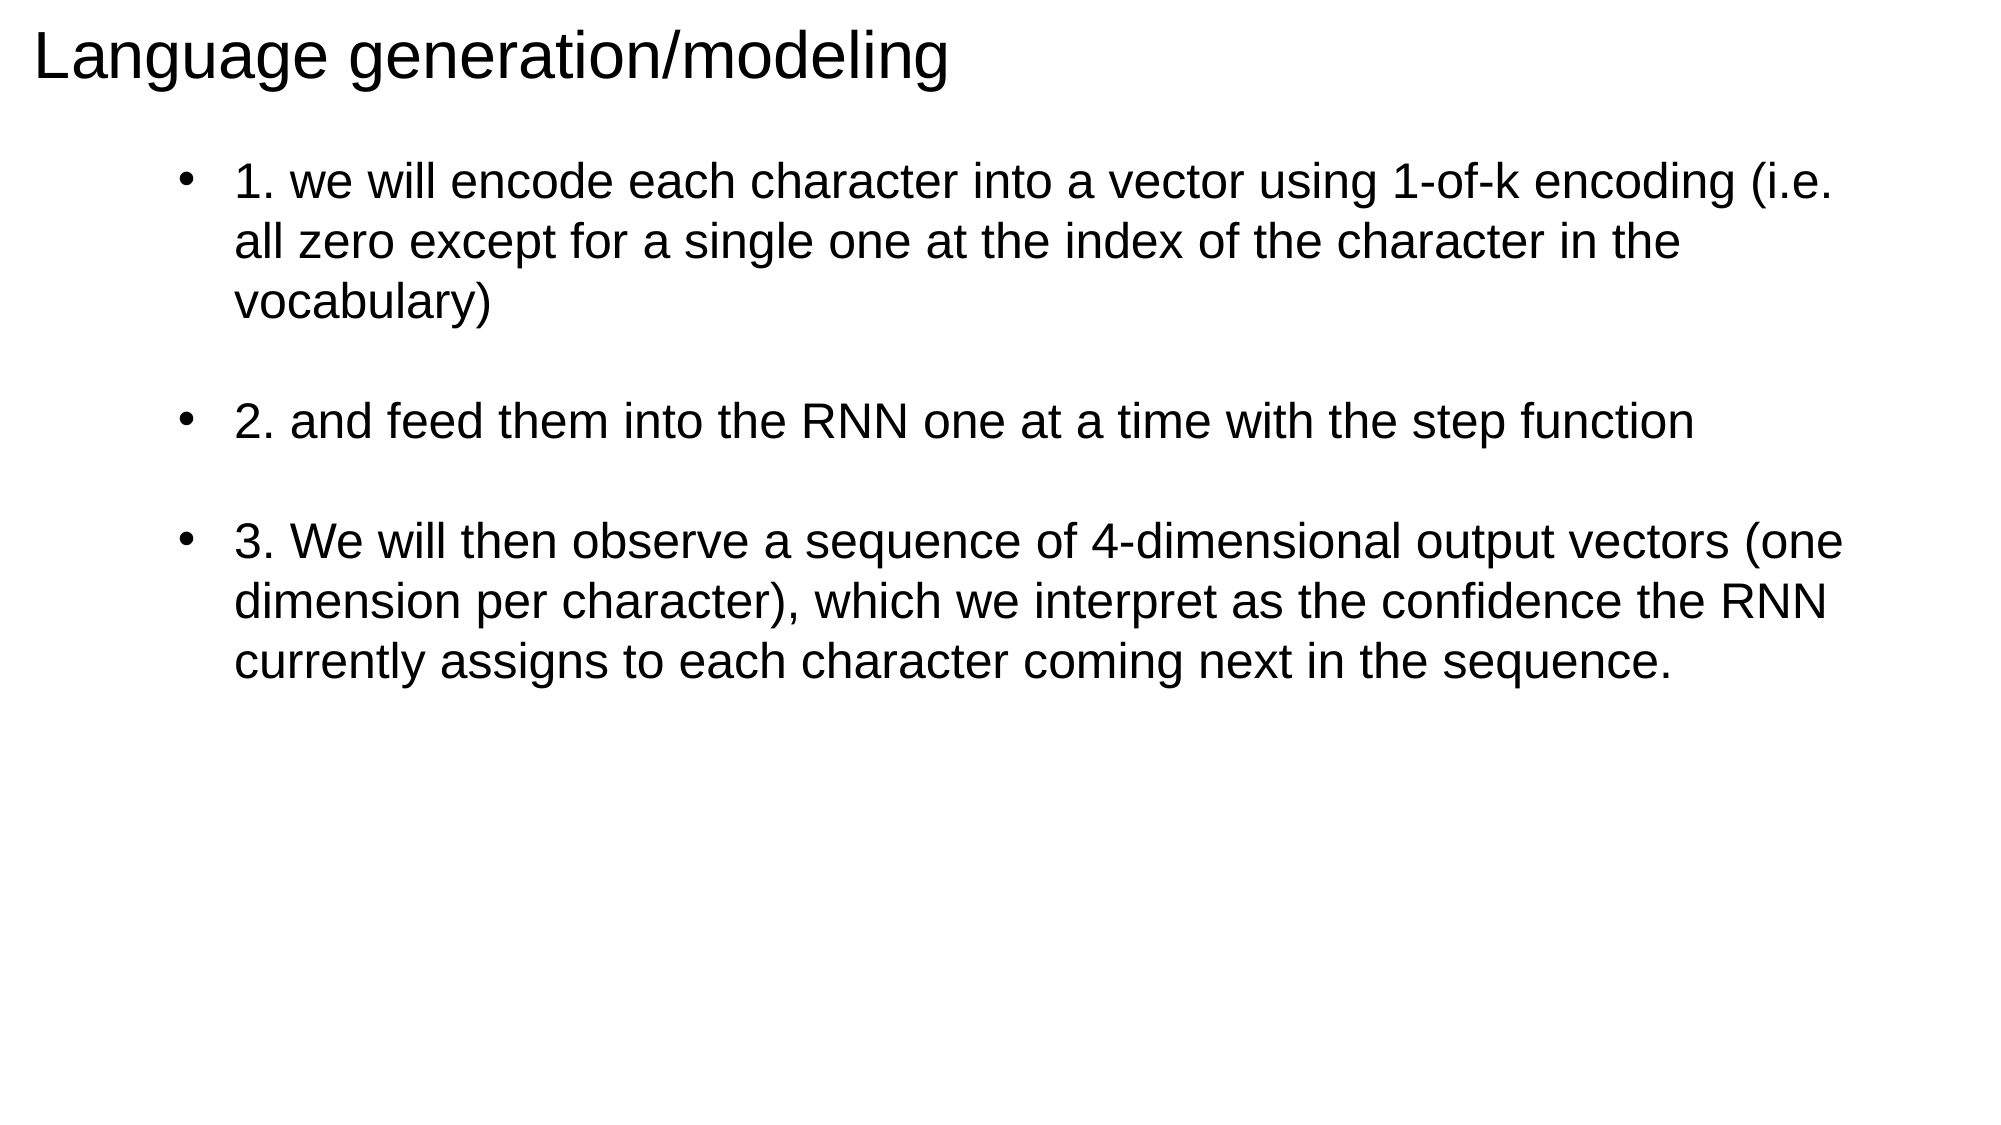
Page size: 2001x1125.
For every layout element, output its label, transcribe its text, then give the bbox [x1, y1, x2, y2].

text_box 1. we will encode each character into a vector using 1-of-k encoding (i.e. all zero except for a single one at the index of the character in the vocabulary) 2. and feed them into the RNN one at a time with the step function 3. We will then observe a sequence of 4-dimensional output vectors (one dimension per character), which we interpret as the confidence the RNN currently assigns to each character coming next in the sequence. [163, 140, 1905, 696]
text_box Language generation/modeling [19, 4, 967, 99]
